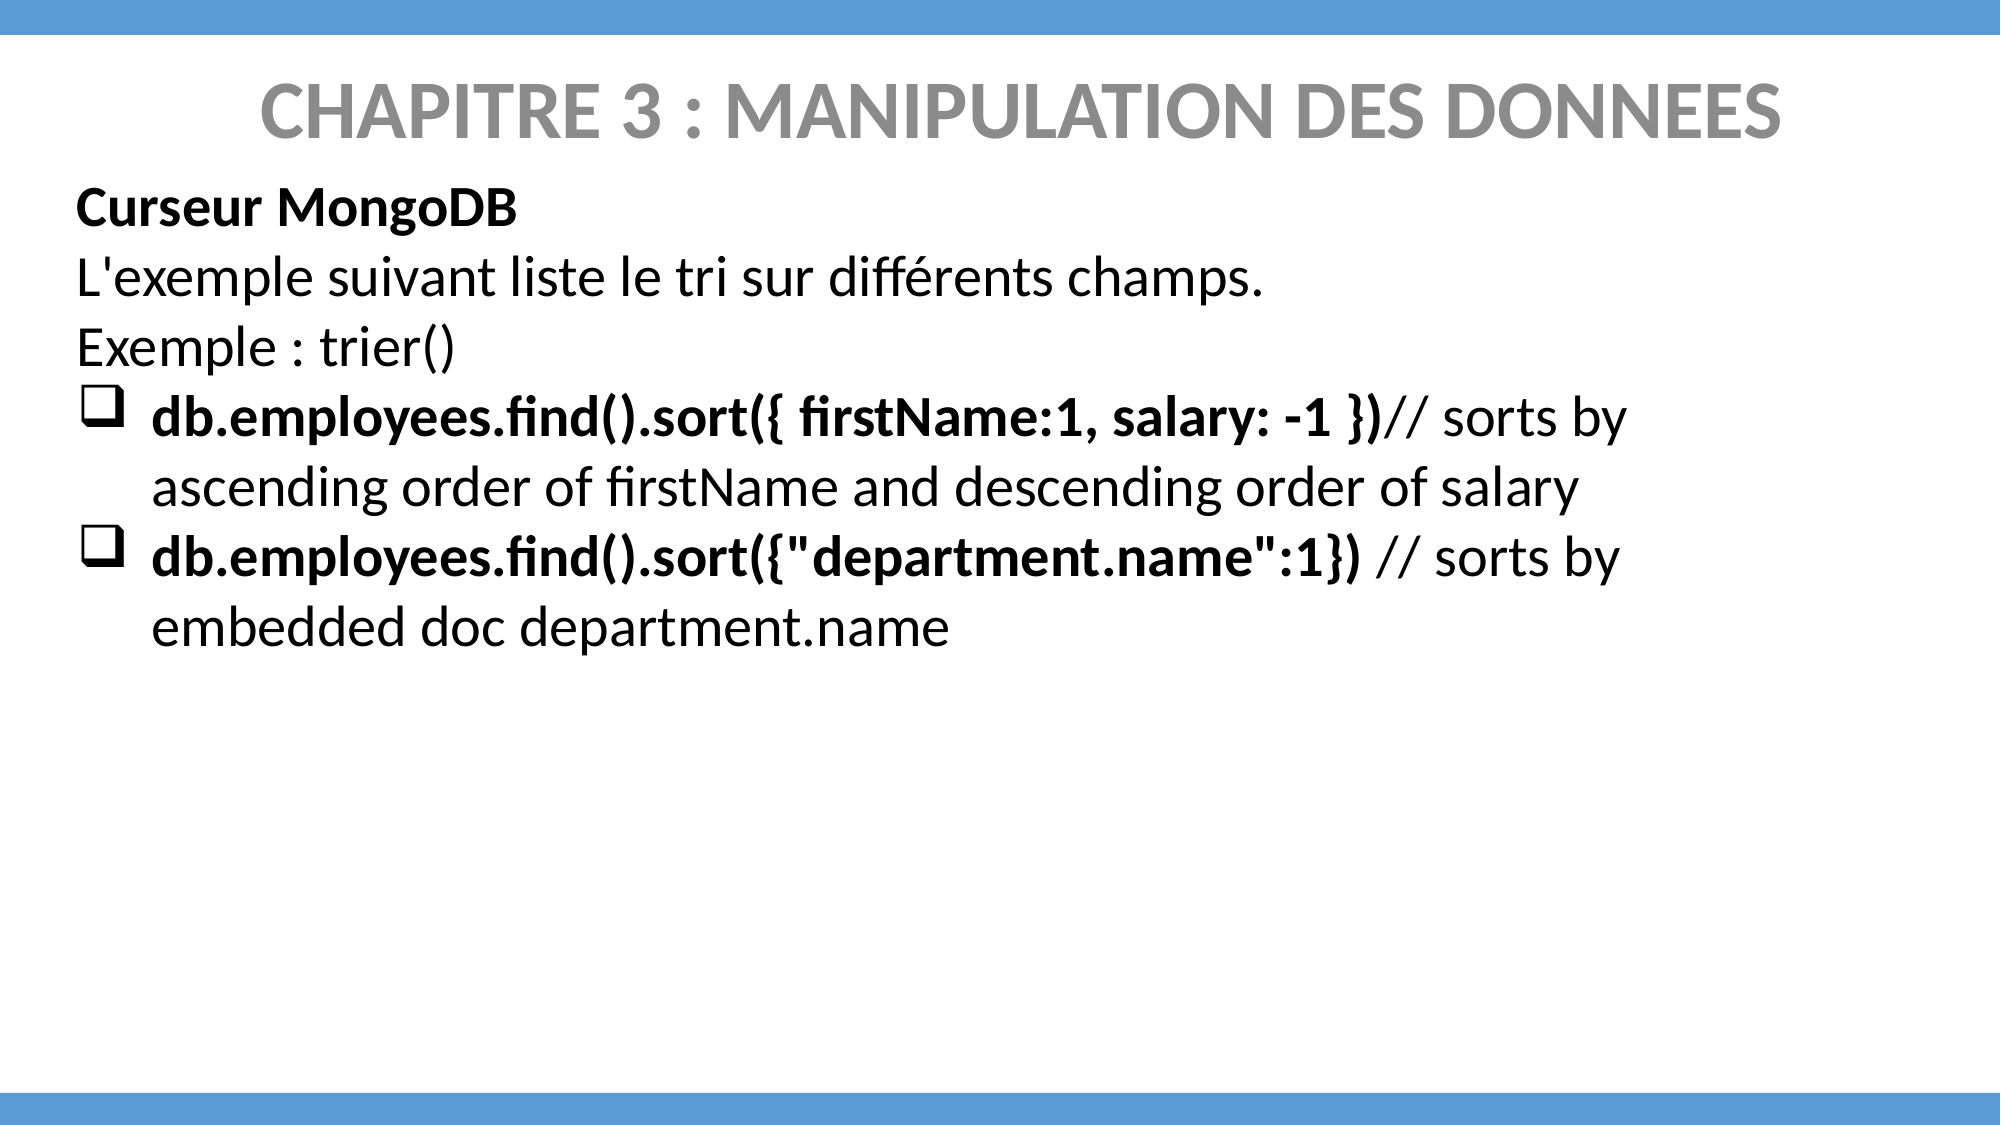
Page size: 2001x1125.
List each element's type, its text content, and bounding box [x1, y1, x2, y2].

text_box [0, 1092, 2000, 1125]
text_box [0, 0, 2000, 36]
text_box CHAPITRE 3 : MANIPULATION DES DONNEES [72, 49, 1972, 161]
text_box Curseur MongoDB L'exemple suivant liste le tri sur différents champs. Exemple : trier() db.employees.find().sort({ firstName:1, salary: -1 })// sorts by ascending order of firstName and descending order of salary db.employees.find().sort({"department.name":1}) // sorts by embedded doc department.name [62, 160, 1807, 736]
